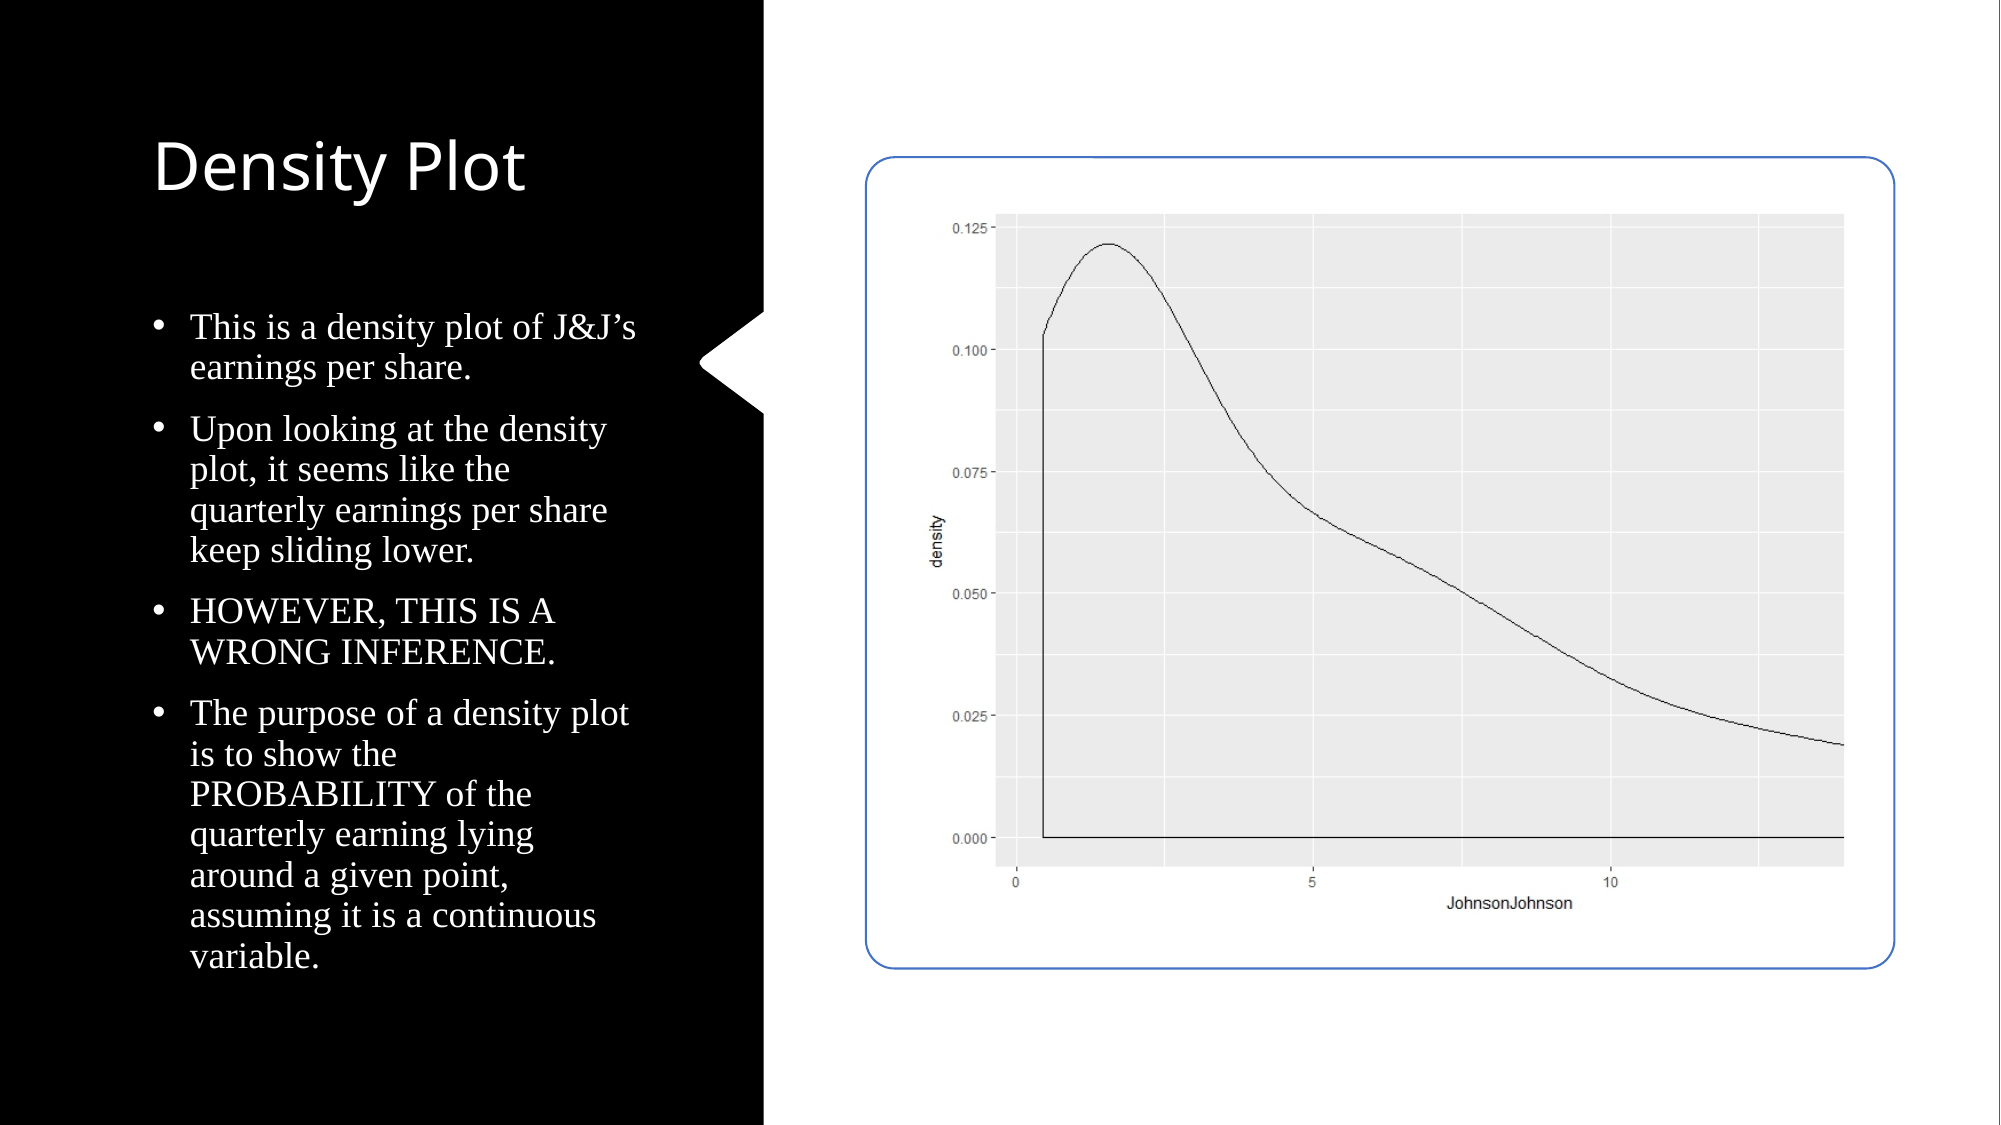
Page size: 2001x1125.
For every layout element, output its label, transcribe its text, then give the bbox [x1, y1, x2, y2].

text_box [864, 156, 1896, 970]
list This is a density plot of J&J’s earnings per share. Upon looking at the density plot, it seems like the quarterly earnings per share keep sliding lower. HOWEVER, THIS IS A WRONG INFERENCE. The purpose of a density plot is to show the PROBABILITY of the quarterly earning lying around a given point, assuming it is a continuous variable. [137, 299, 663, 1014]
text_box [701, 0, 2000, 1125]
title Density Plot [137, 59, 663, 278]
text_box [0, 0, 765, 1125]
picture [919, 206, 1845, 917]
